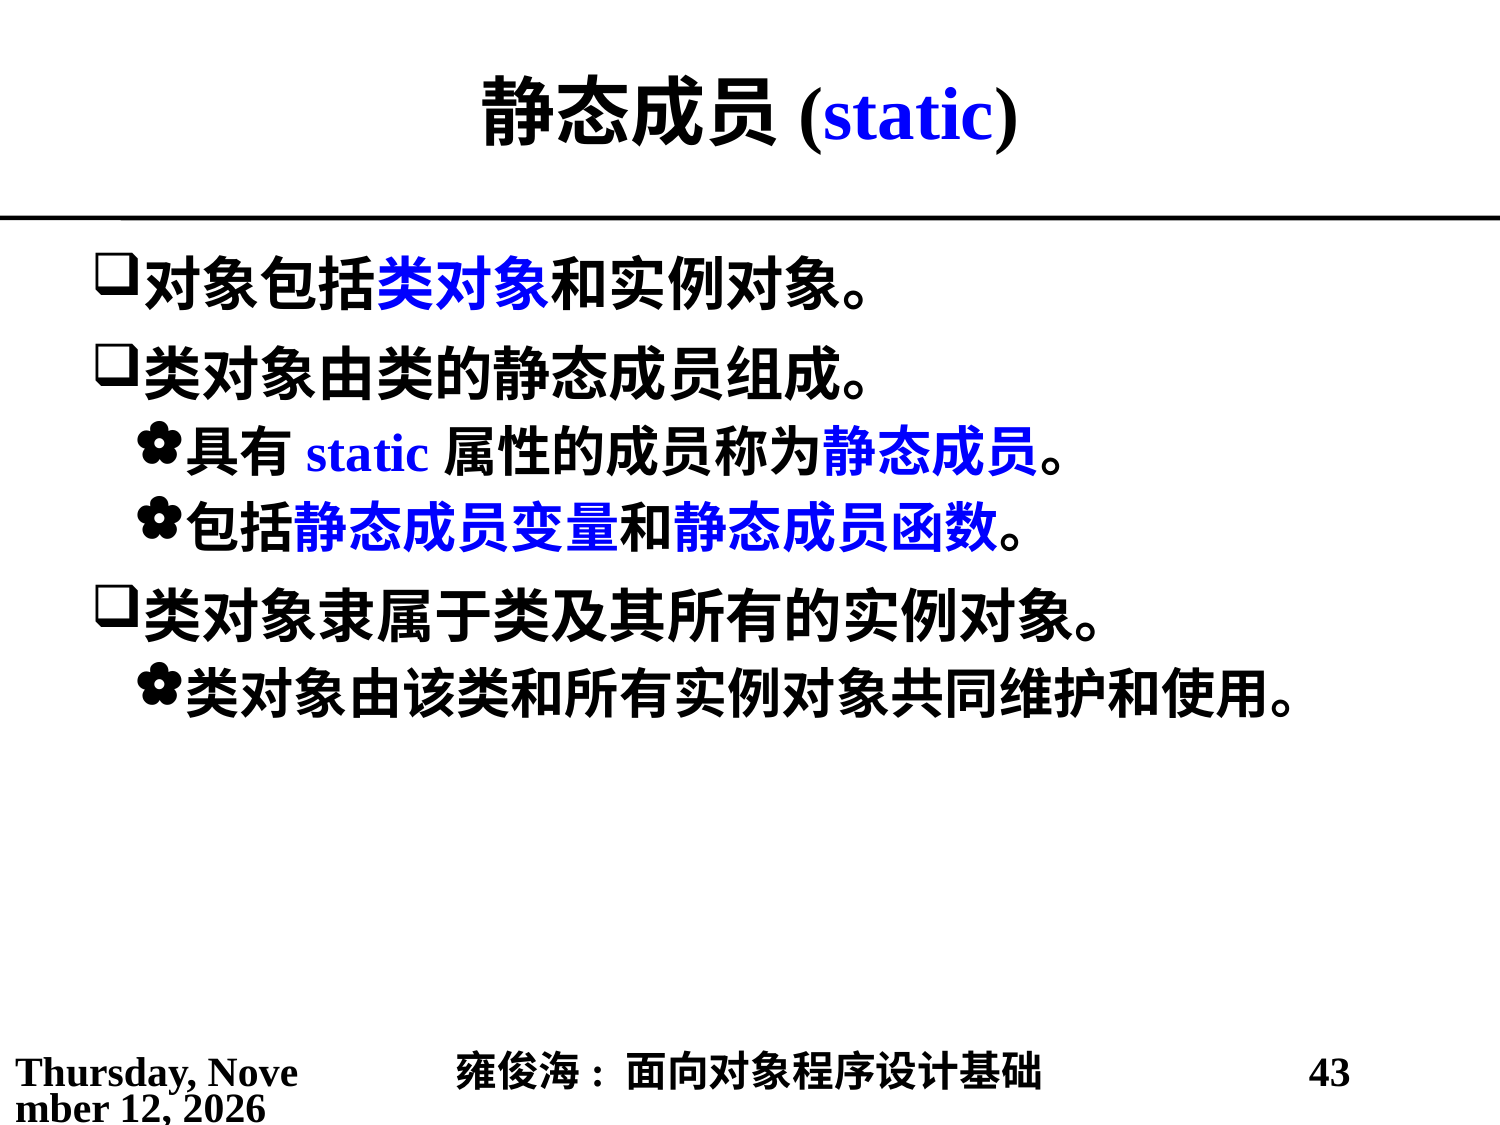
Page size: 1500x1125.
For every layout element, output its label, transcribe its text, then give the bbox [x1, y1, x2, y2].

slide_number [0, 1042, 337, 1103]
list 对象包括类对象和实例对象。 类对象由类的静态成员组成。 具有static属性的成员称为静态成员。 包括静态成员变量和静态成员函数。 类对象隶属于类及其所有的实例对象。 类对象由该类和所有实例对象共同维护和使用。 [75, 239, 1425, 1042]
title 静态成员(static) [0, 0, 1500, 217]
footer 雍俊海: 面向对象程序设计基础 [337, 1042, 1161, 1103]
slide_number 43 [1161, 1042, 1499, 1103]
